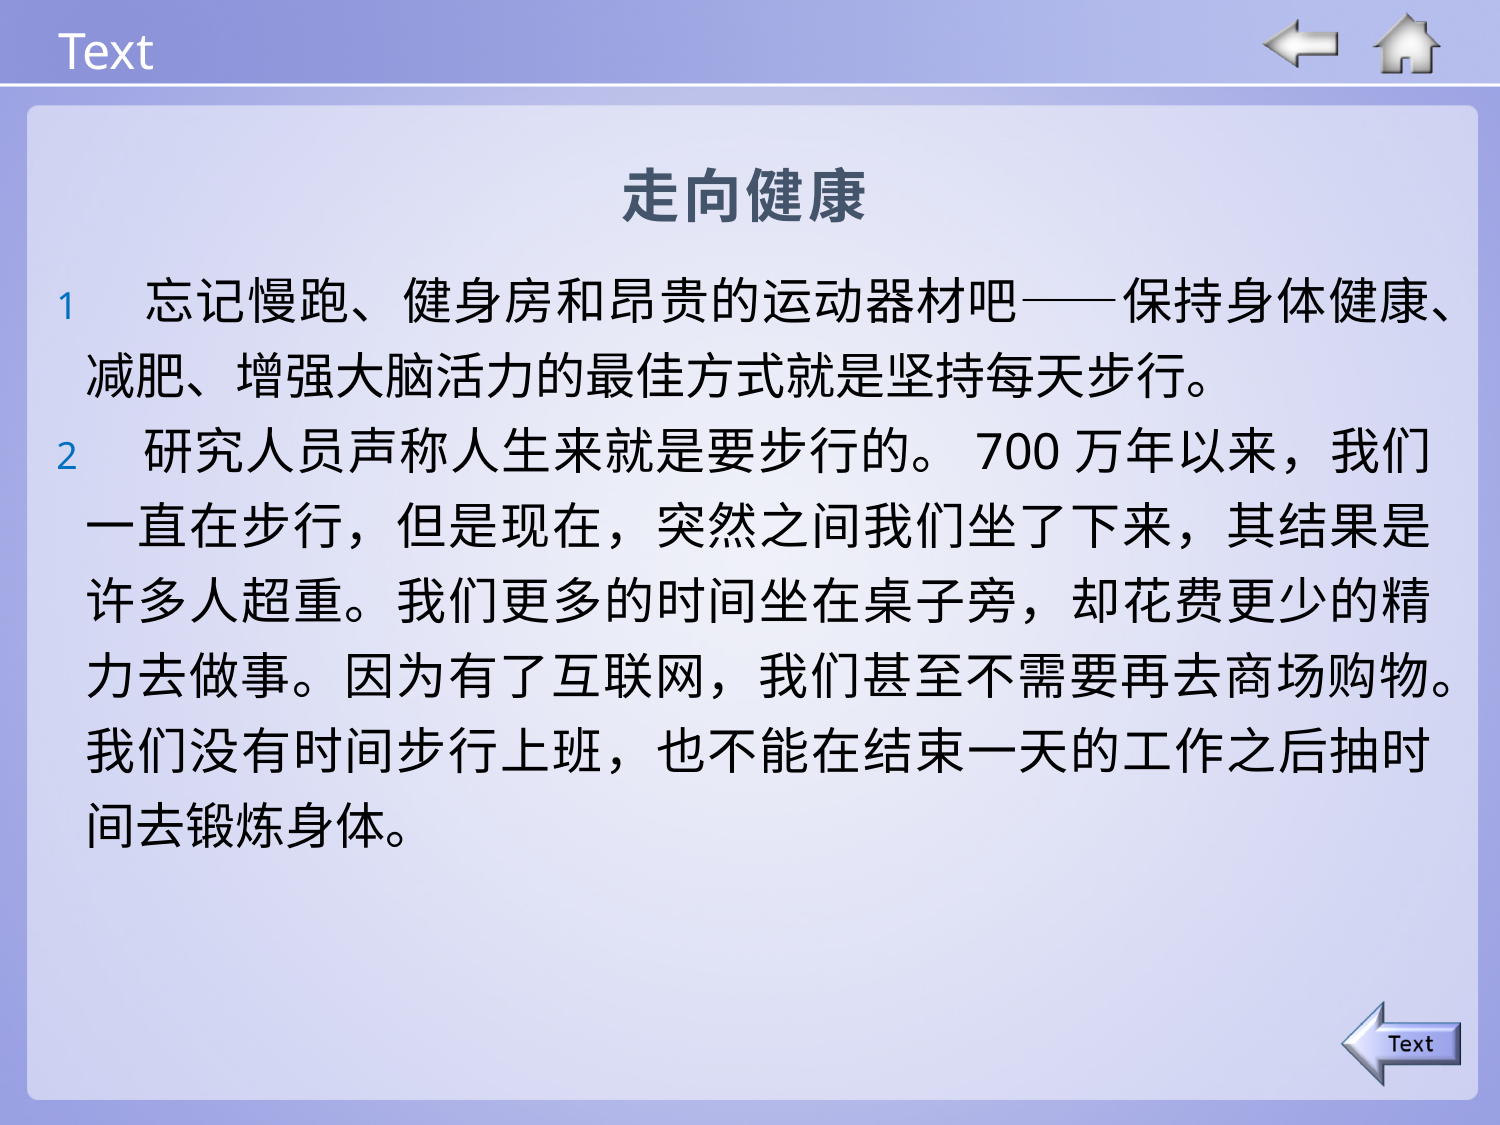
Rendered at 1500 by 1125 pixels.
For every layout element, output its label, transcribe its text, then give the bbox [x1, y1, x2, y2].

text_box Text [43, 11, 170, 87]
picture [0, 0, 1500, 1125]
list 走向健康 1 忘记慢跑、健身房和昂贵的运动器材吧——保持身体健康、减肥、增强大脑活力的最佳方式就是坚持每天步行。 2 研究人员声称人生来就是要步行的。700万年以来，我们一直在步行，但是现在，突然之间我们坐了下来，其结果是许多人超重。我们更多的时间坐在桌子旁，却花费更少的精力去做事。因为有了互联网，我们甚至不需要再去商场购物。我们没有时间步行上班，也不能在结束一天的工作之后抽时间去锻炼身体。 [40, 151, 1448, 1080]
